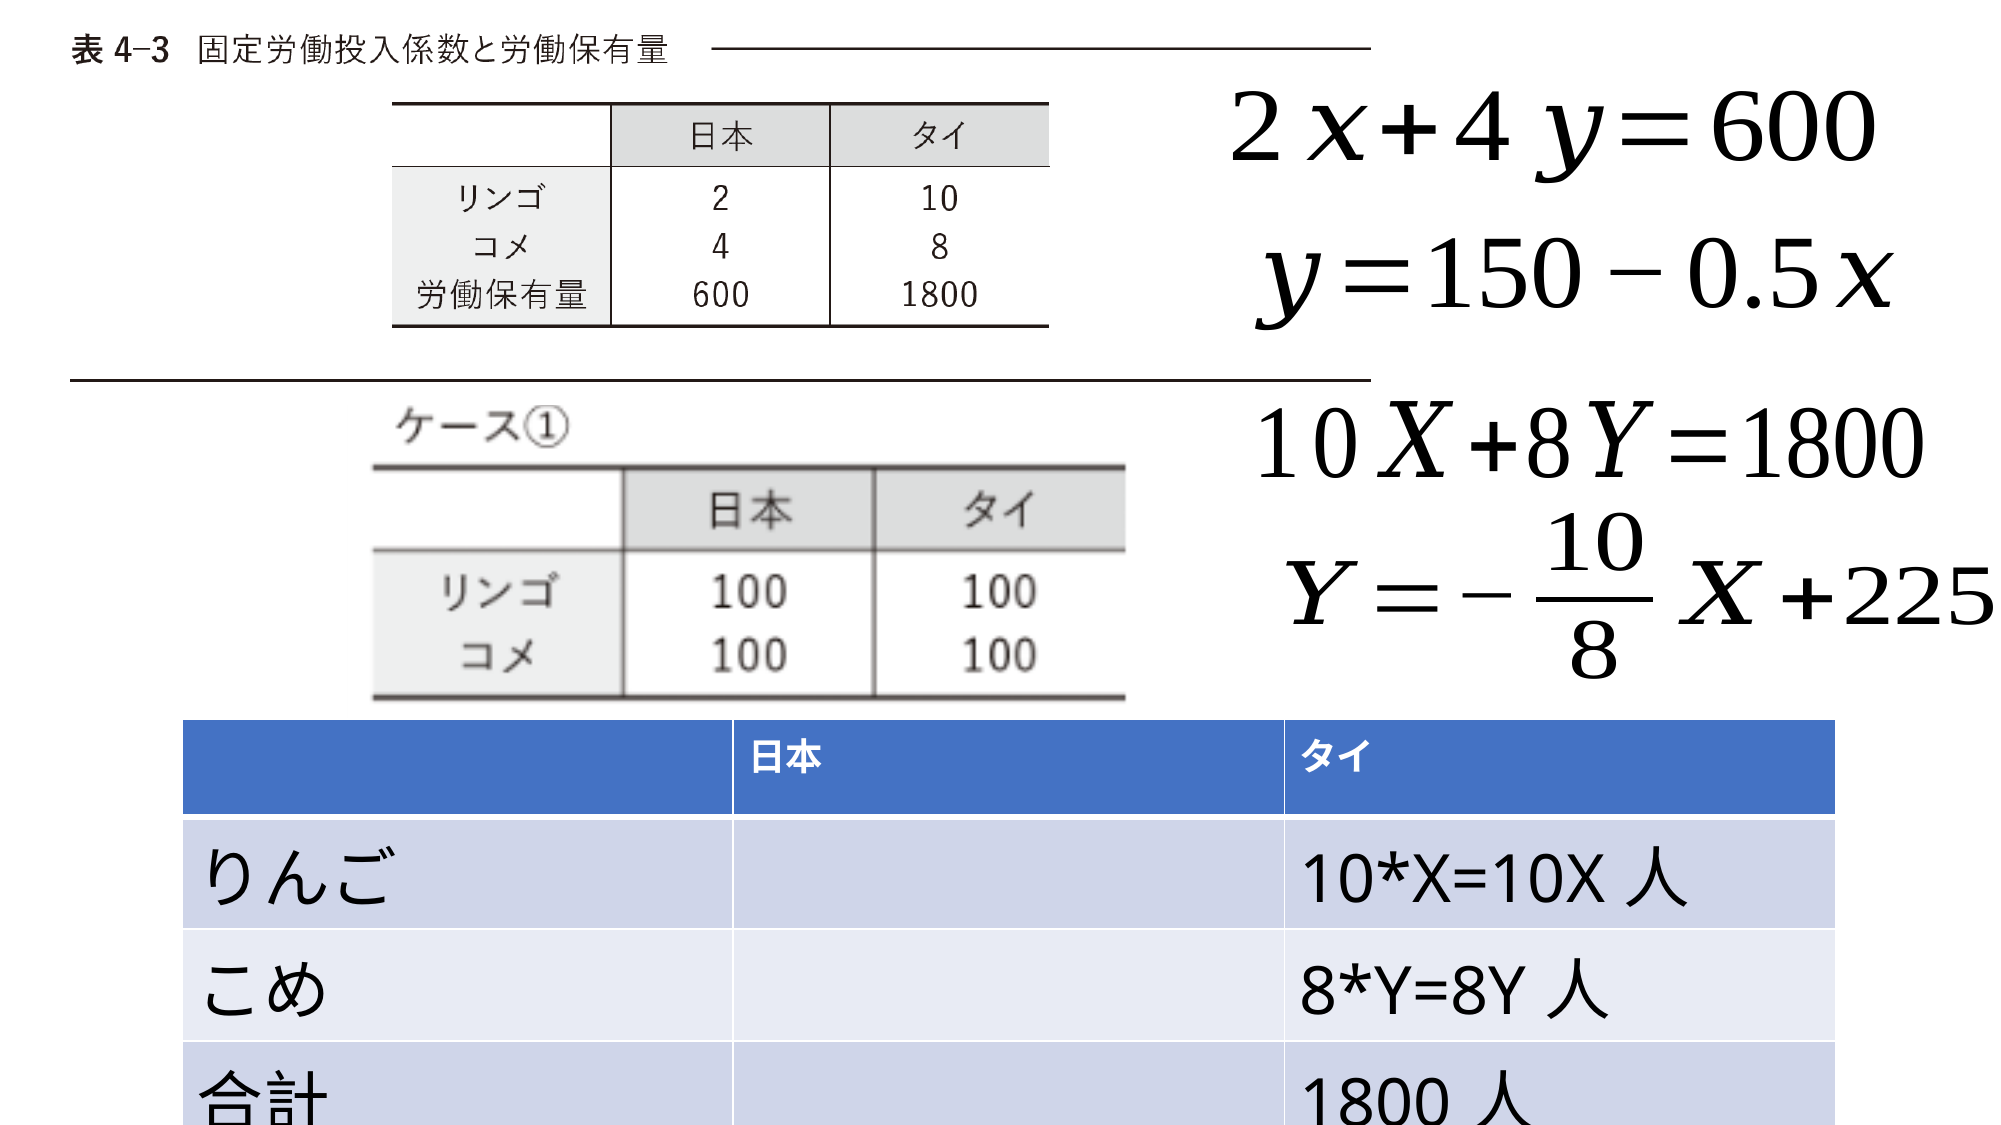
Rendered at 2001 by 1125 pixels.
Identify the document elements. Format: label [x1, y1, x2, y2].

list [56, 14, 1385, 405]
list [346, 405, 1149, 752]
